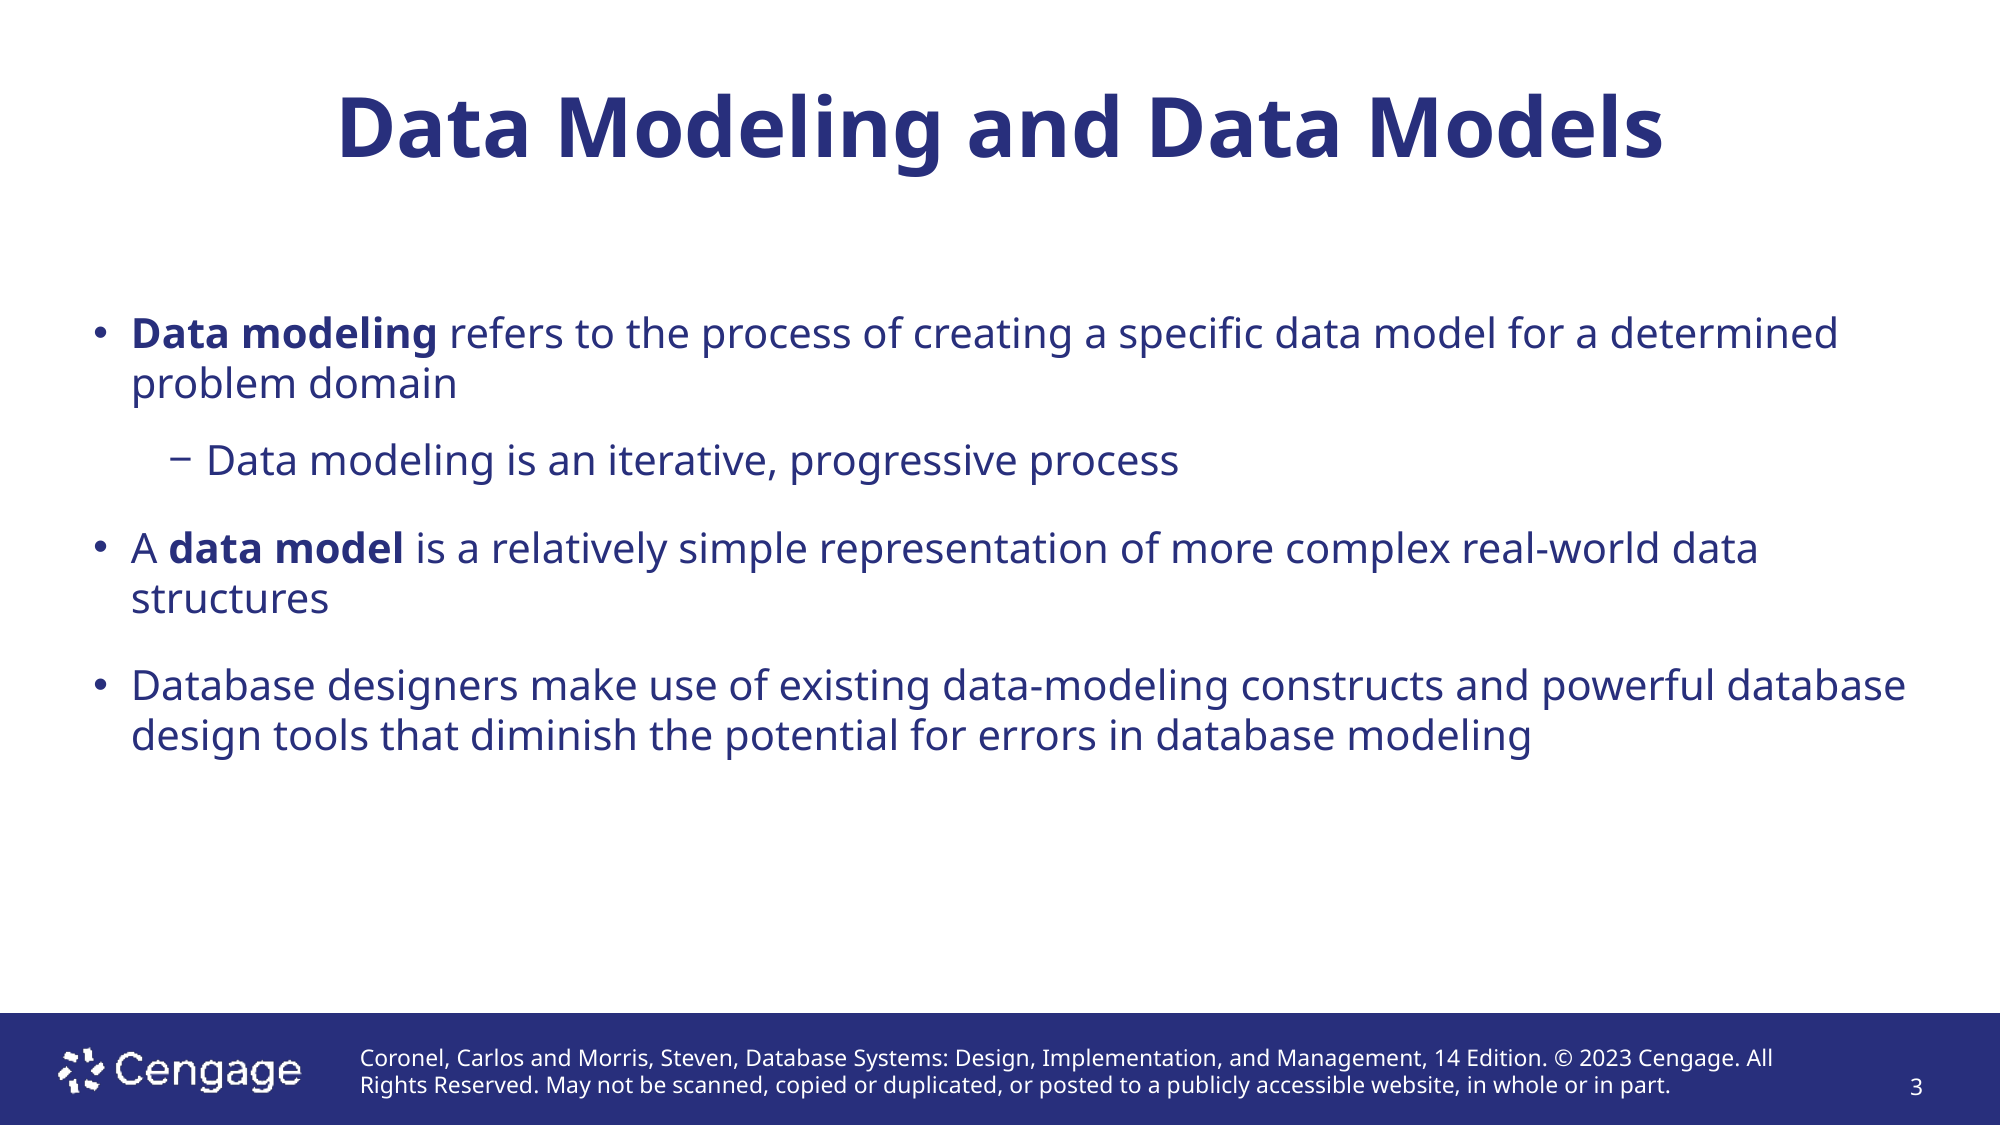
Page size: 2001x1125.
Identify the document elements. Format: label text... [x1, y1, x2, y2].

title Data Modeling and Data Models [78, 77, 1923, 278]
list Data modeling refers to the process of creating a specific data model for a determined problem domain Data modeling is an iterative, progressive process A data model is a relatively simple representation of more complex real-world data structures Database designers make use of existing data-modeling constructs and powerful database design tools that diminish the potential for errors in database modeling [78, 299, 1923, 1014]
picture [30, 1020, 329, 1122]
